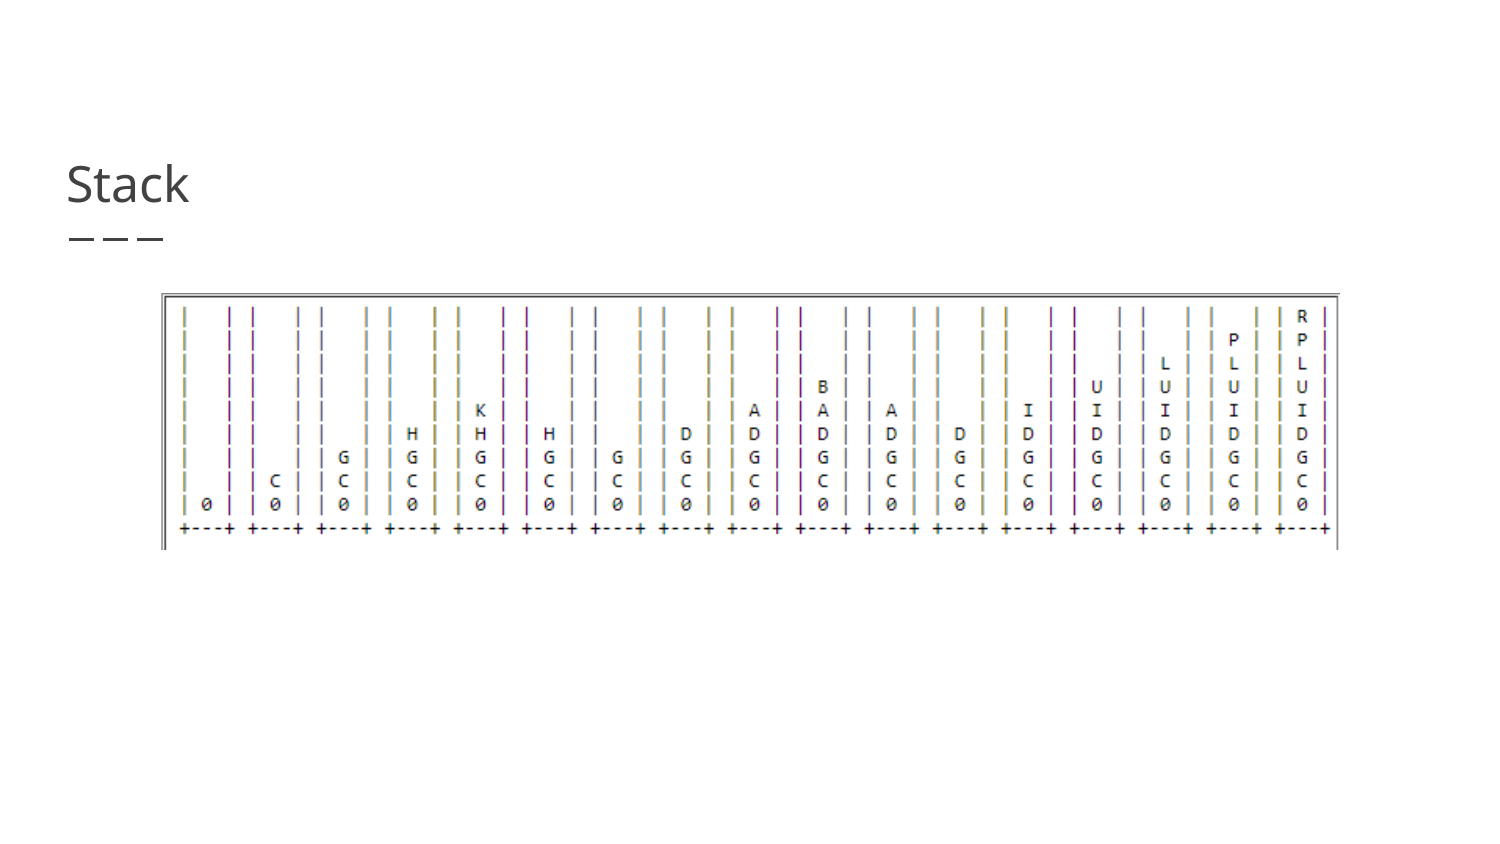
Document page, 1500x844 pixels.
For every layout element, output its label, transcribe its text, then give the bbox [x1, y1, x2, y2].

title Stack [51, 103, 512, 228]
picture [160, 293, 1340, 551]
